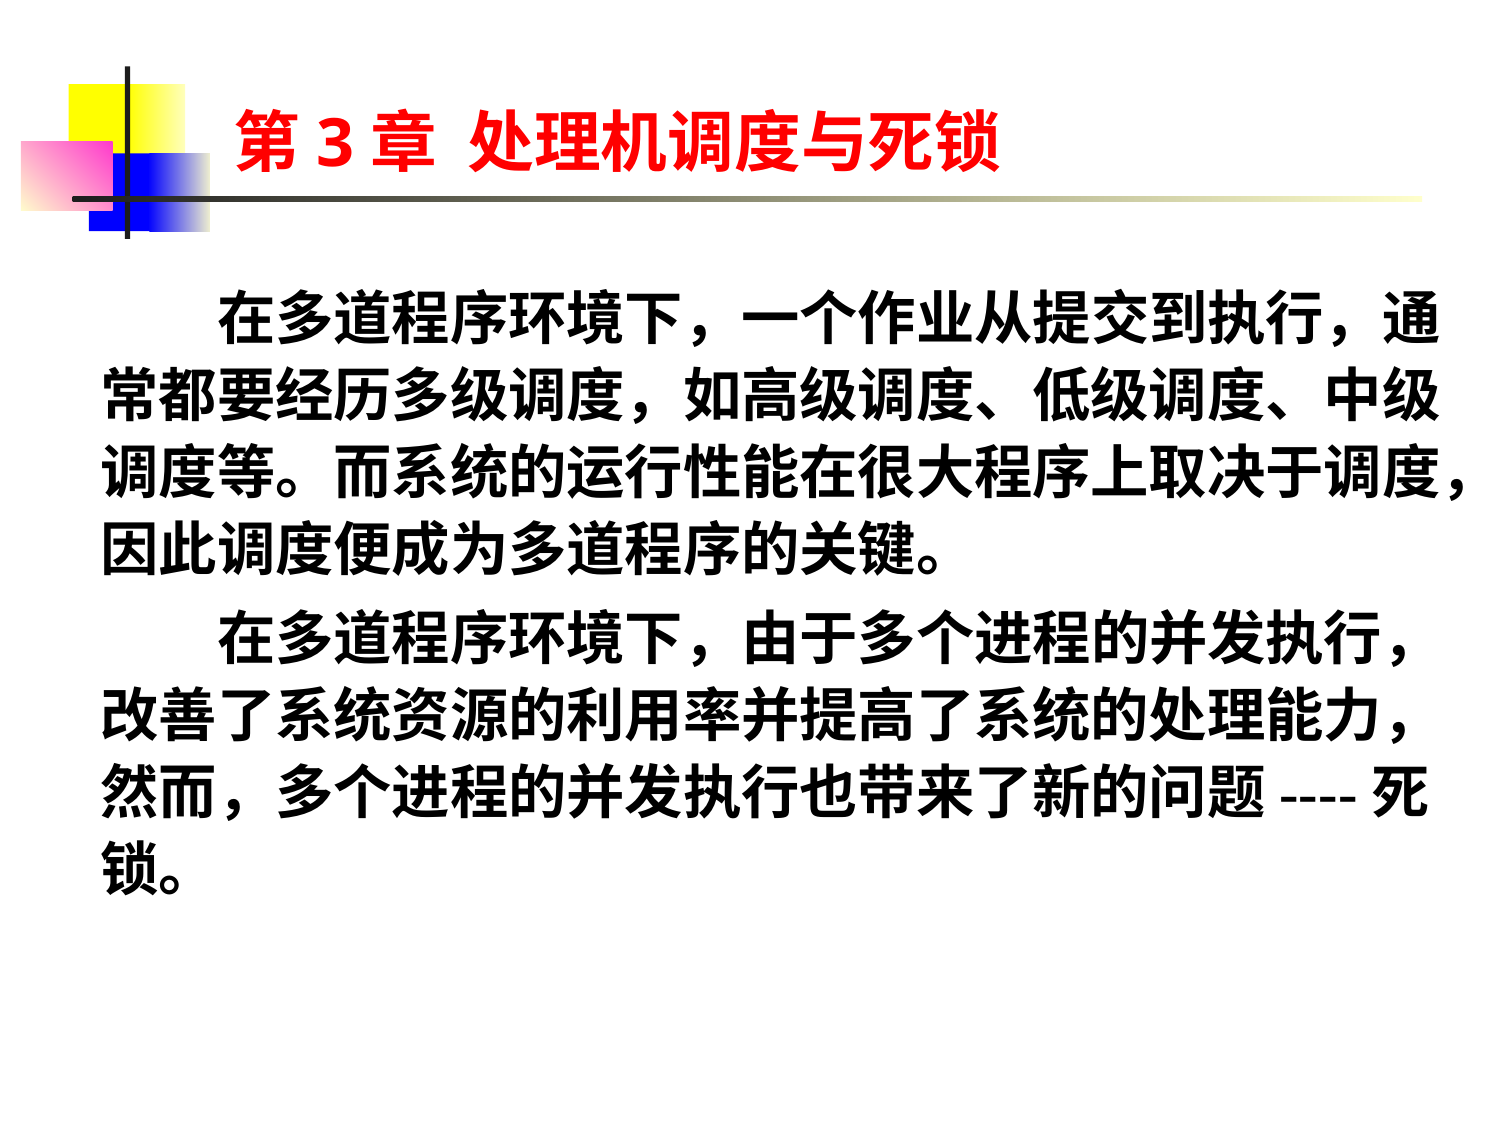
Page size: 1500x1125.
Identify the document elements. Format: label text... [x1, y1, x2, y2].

title 第3章 处理机调度与死锁 [218, 0, 1330, 188]
list 在多道程序环境下，一个作业从提交到执行，通常都要经历多级调度，如高级调度、低级调度、中级调度等。而系统的运行性能在很大程序上取决于调度，因此调度便成为多道程序的关键。 在多道程序环境下，由于多个进程的并发执行，改善了系统资源的利用率并提高了系统的处理能力，然而，多个进程的并发执行也带来了新的问题----死锁。 [29, 267, 1459, 980]
